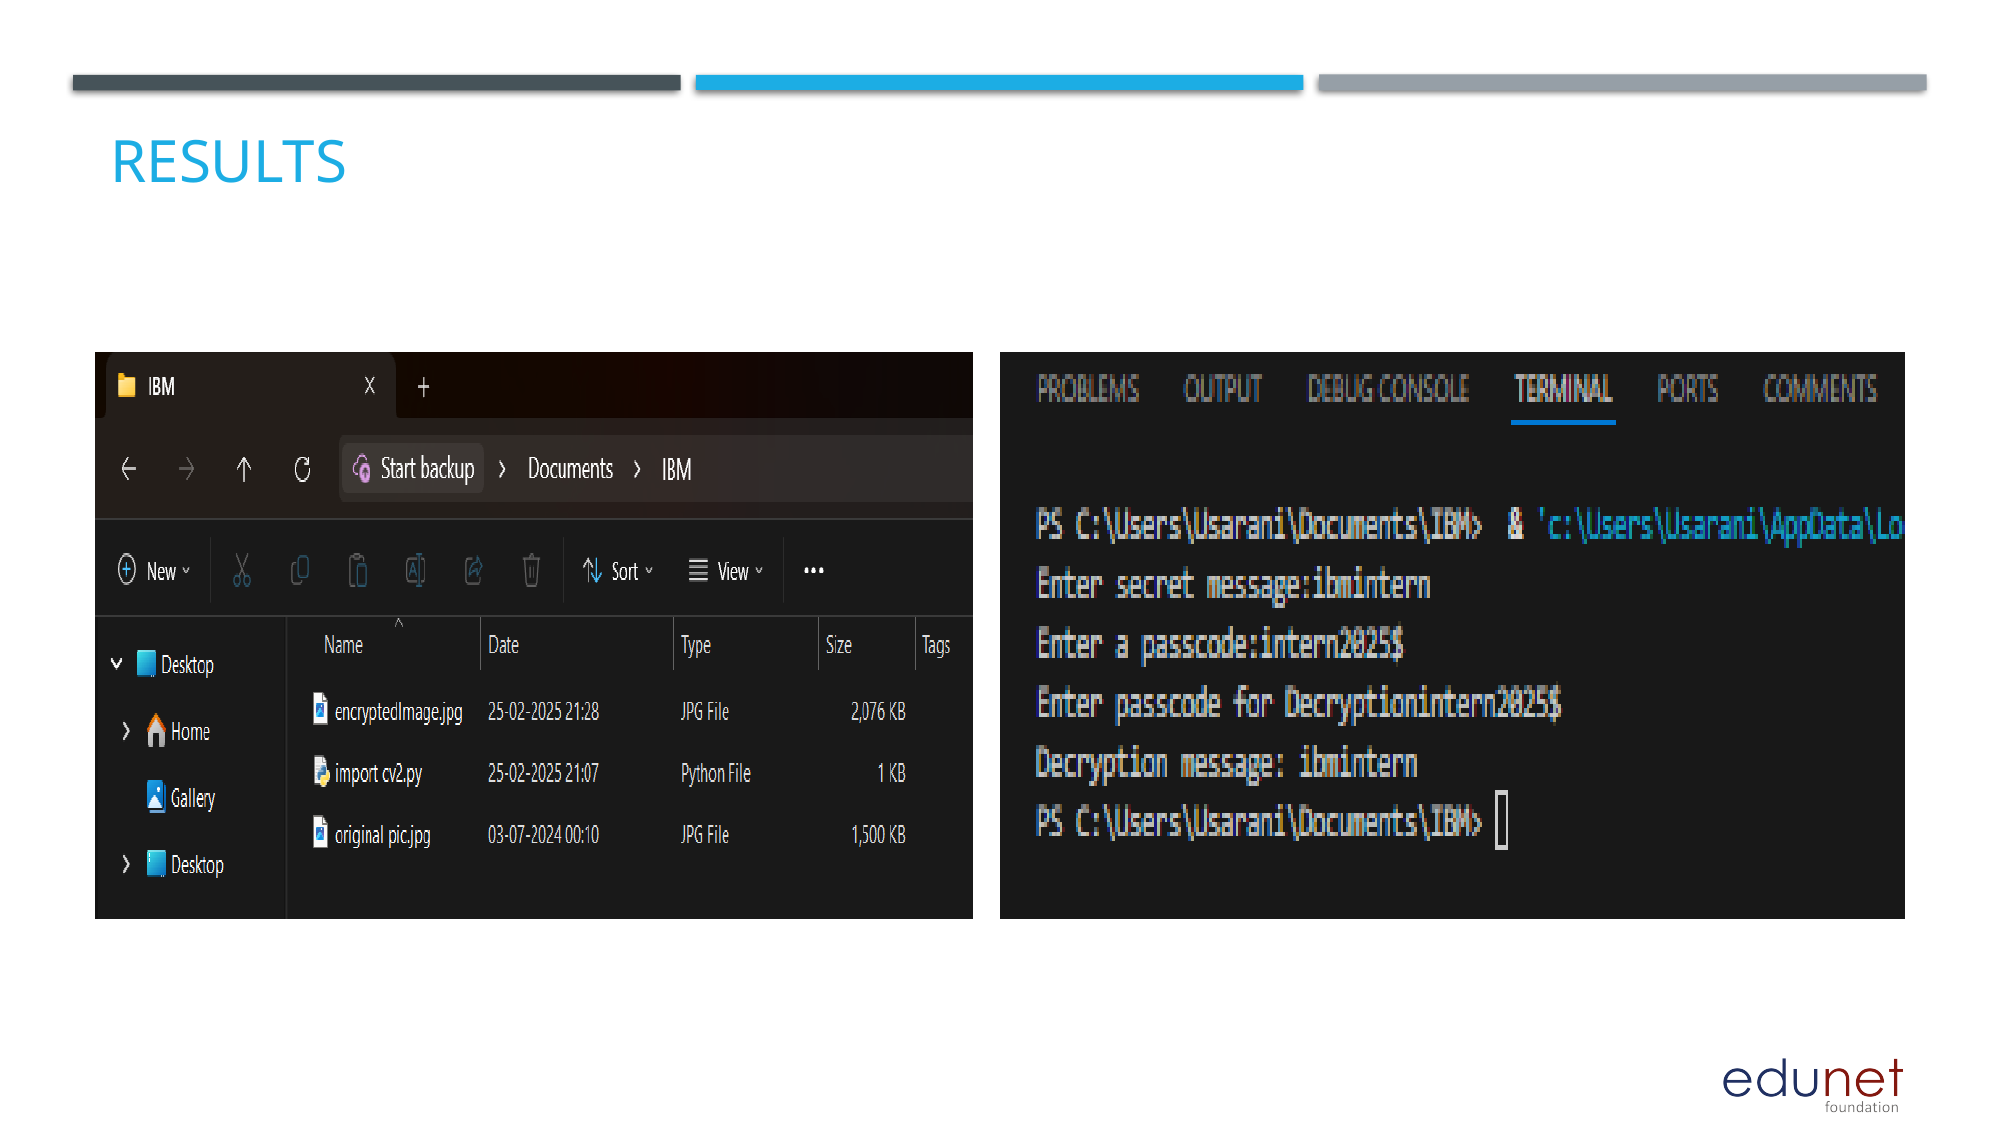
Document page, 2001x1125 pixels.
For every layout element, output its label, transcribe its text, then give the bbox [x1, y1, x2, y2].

picture [999, 352, 1906, 919]
picture [1719, 1056, 1905, 1116]
title Results [95, 115, 1905, 203]
picture [94, 352, 973, 919]
